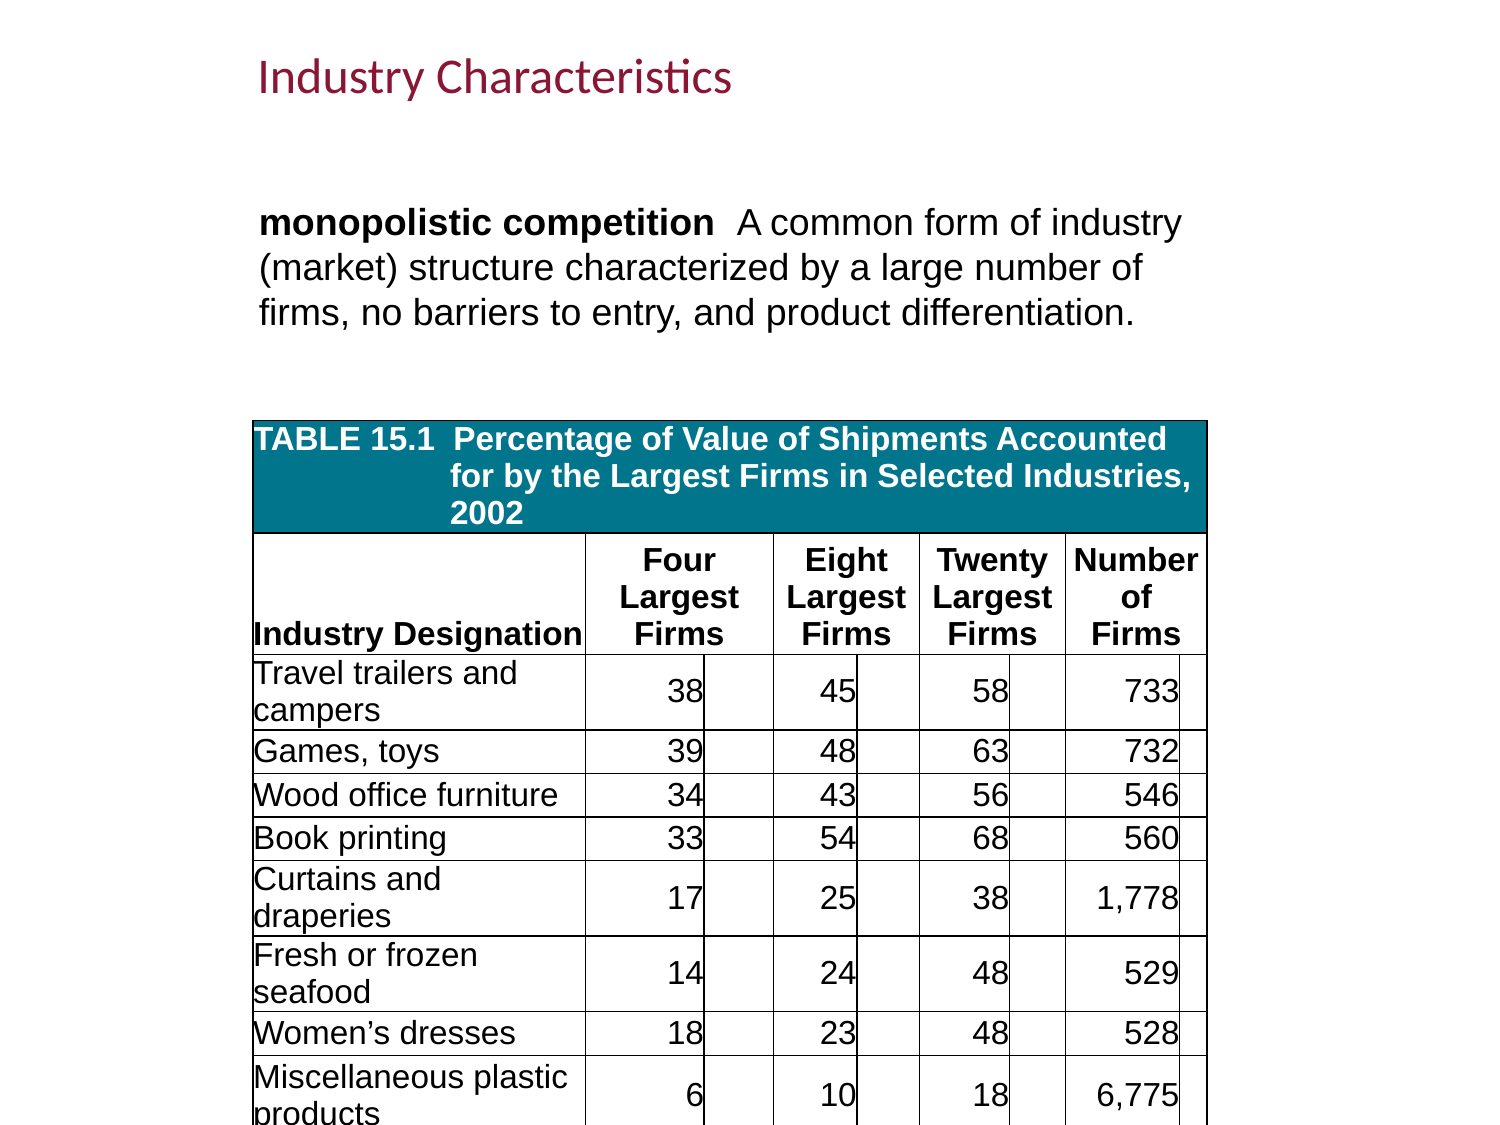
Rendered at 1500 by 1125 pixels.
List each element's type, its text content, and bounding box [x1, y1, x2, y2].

table_cell Women’s dresses [254, 1012, 585, 1055]
table_cell Travel trailers and campers [254, 655, 585, 729]
table_cell [1010, 937, 1065, 1011]
table_cell 43 [774, 774, 856, 816]
table_cell 733 [1066, 655, 1179, 729]
table_cell 17 [586, 861, 703, 935]
table_cell [1180, 937, 1206, 1011]
table_cell [858, 1012, 919, 1055]
table_cell 63 [920, 731, 1009, 773]
table_cell [858, 774, 919, 816]
table_cell Wood office furniture [254, 774, 585, 816]
table_cell [858, 818, 919, 860]
table_cell Number of Firms [1066, 534, 1206, 654]
table_cell 1,778 [1066, 861, 1179, 935]
table_cell [1010, 1056, 1065, 1125]
table_cell 38 [920, 861, 1009, 935]
table_cell 56 [920, 774, 1009, 816]
table_cell [1010, 1012, 1065, 1055]
table_cell 6,775 [1066, 1056, 1179, 1125]
table_cell 528 [1066, 1012, 1179, 1055]
table_cell 10 [774, 1056, 856, 1125]
table_cell Eight Largest Firms [774, 534, 919, 654]
table_cell 48 [774, 731, 856, 773]
table_cell Games, toys [254, 731, 585, 773]
table_cell [1180, 1012, 1206, 1055]
table_cell Fresh or frozen seafood [254, 937, 585, 1011]
table_cell [1180, 1056, 1206, 1125]
table_cell 732 [1066, 731, 1179, 773]
table_cell [858, 655, 919, 729]
table_cell Four Largest Firms [586, 534, 773, 654]
table_cell 6 [586, 1056, 703, 1125]
table_cell [1180, 731, 1206, 773]
table_cell [705, 861, 773, 935]
table_cell 34 [586, 774, 703, 816]
table_cell 560 [1066, 818, 1179, 860]
table_cell [705, 655, 773, 729]
text_box monopolistic competition A common form of industry (market) structure characterized by a large number of firms, no barriers to entry, and product differentiation. [243, 190, 1257, 341]
table_cell 24 [774, 937, 856, 1011]
table_cell [1180, 655, 1206, 729]
text_box Industry Characteristics [242, 35, 1274, 111]
table_cell [1180, 818, 1206, 860]
table_cell Book printing [254, 818, 585, 860]
table_cell [705, 937, 773, 1011]
table_cell [1180, 861, 1206, 935]
table_cell 45 [774, 655, 856, 729]
table_cell [1180, 774, 1206, 816]
table_header TABLE 15.1 Percentage of Value of Shipments Accounted for by the Largest Firms in Selected Industries, 2002 [254, 421, 1206, 532]
table_cell 48 [920, 1012, 1009, 1055]
table_cell 18 [586, 1012, 703, 1055]
table_cell 546 [1066, 774, 1179, 816]
table_cell 18 [920, 1056, 1009, 1125]
table_cell 38 [586, 655, 703, 729]
table_cell [705, 818, 773, 860]
table_cell [858, 1056, 919, 1125]
table_cell [705, 731, 773, 773]
table_cell 39 [586, 731, 703, 773]
table_cell 25 [774, 861, 856, 935]
table_cell 48 [920, 937, 1009, 1011]
table_cell Twenty Largest Firms [920, 534, 1065, 654]
table_cell Curtains and draperies [254, 861, 585, 935]
table_cell 54 [774, 818, 856, 860]
table_cell [858, 861, 919, 935]
table_cell 58 [920, 655, 1009, 729]
table_cell [1010, 655, 1065, 729]
table_cell Miscellaneous plastic products [254, 1056, 585, 1125]
table_cell [705, 1012, 773, 1055]
table_cell [1010, 774, 1065, 816]
table_cell [1010, 861, 1065, 935]
table_cell Industry Designation [254, 534, 585, 654]
table_cell [1010, 818, 1065, 860]
table_cell 529 [1066, 937, 1179, 1011]
table_cell [858, 937, 919, 1011]
table_cell 14 [586, 937, 703, 1011]
table_cell [705, 1056, 773, 1125]
table_cell 33 [586, 818, 703, 860]
table_cell [858, 731, 919, 773]
table_cell 68 [920, 818, 1009, 860]
table_cell 23 [774, 1012, 856, 1055]
table_cell [705, 774, 773, 816]
table_cell [1010, 731, 1065, 773]
